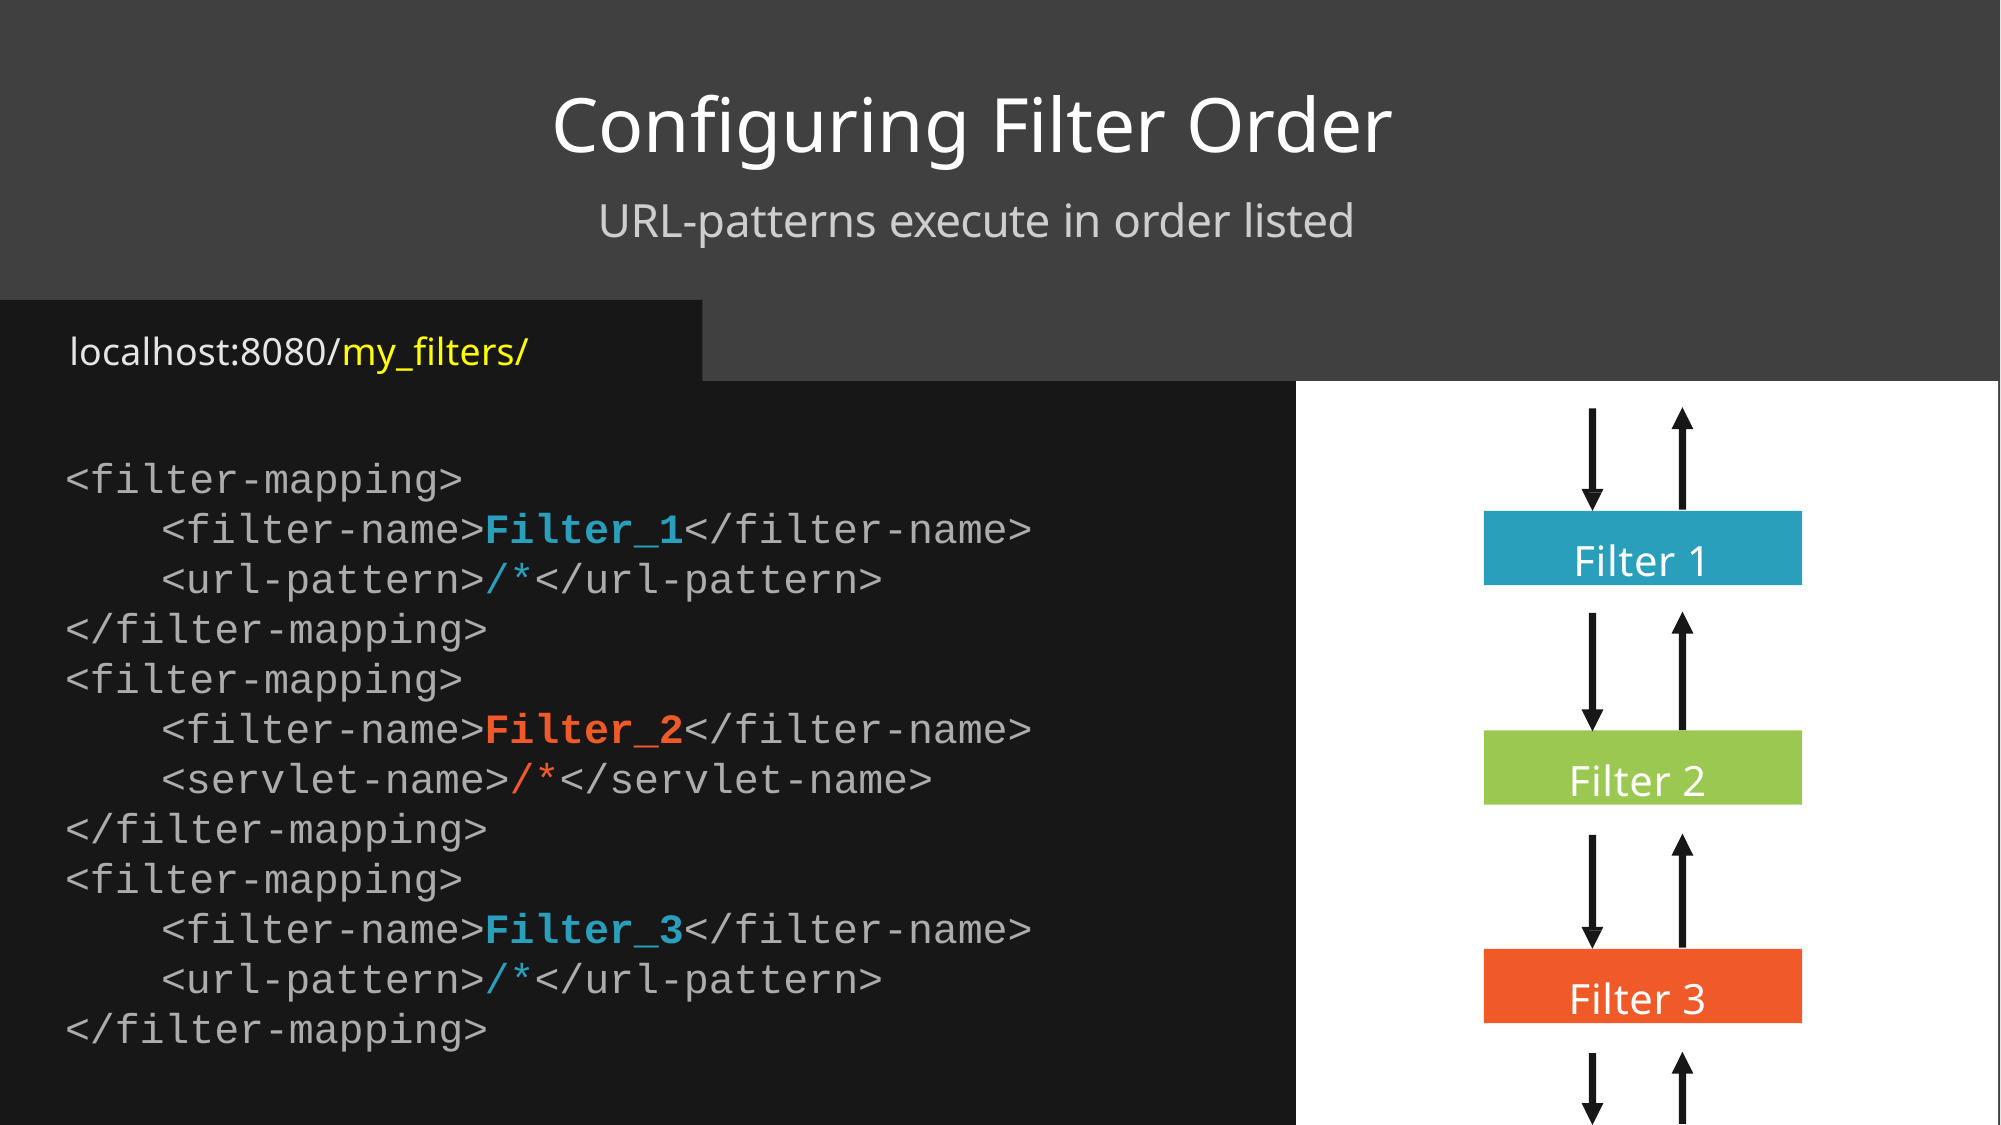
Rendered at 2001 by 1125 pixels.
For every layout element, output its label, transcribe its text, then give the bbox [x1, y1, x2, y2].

text_box <filter-mapping> <filter-name>Filter_1</filter-name> <url-pattern>/*</url-pattern> </filter-mapping> <filter-mapping> <filter-name>Filter_2</filter-name> <servlet-name>/*</servlet-name> </filter-mapping> <filter-mapping> <filter-name>Filter_3</filter-name> <url-pattern>/*</url-pattern> </filter-mapping> [62, 449, 1039, 1053]
title Configuring Filter Order [548, 75, 1437, 266]
text_box Filter 2 [1483, 730, 1803, 805]
text_box [1671, 833, 1694, 948]
text_box [1671, 407, 1694, 510]
text_box [1671, 611, 1694, 731]
text_box [1581, 834, 1604, 949]
text_box URL-patterns execute in order listed localhost:8080/my_filters/ [67, 189, 1413, 373]
text_box Filter 1 [1483, 510, 1803, 586]
slide_number [1440, 1046, 1900, 1103]
text_box [1581, 408, 1604, 511]
text_box [1581, 612, 1604, 732]
text_box [1678, 1103, 1687, 1124]
text_box Filter 3 [1483, 948, 1803, 1024]
text_box [1581, 1103, 1604, 1125]
